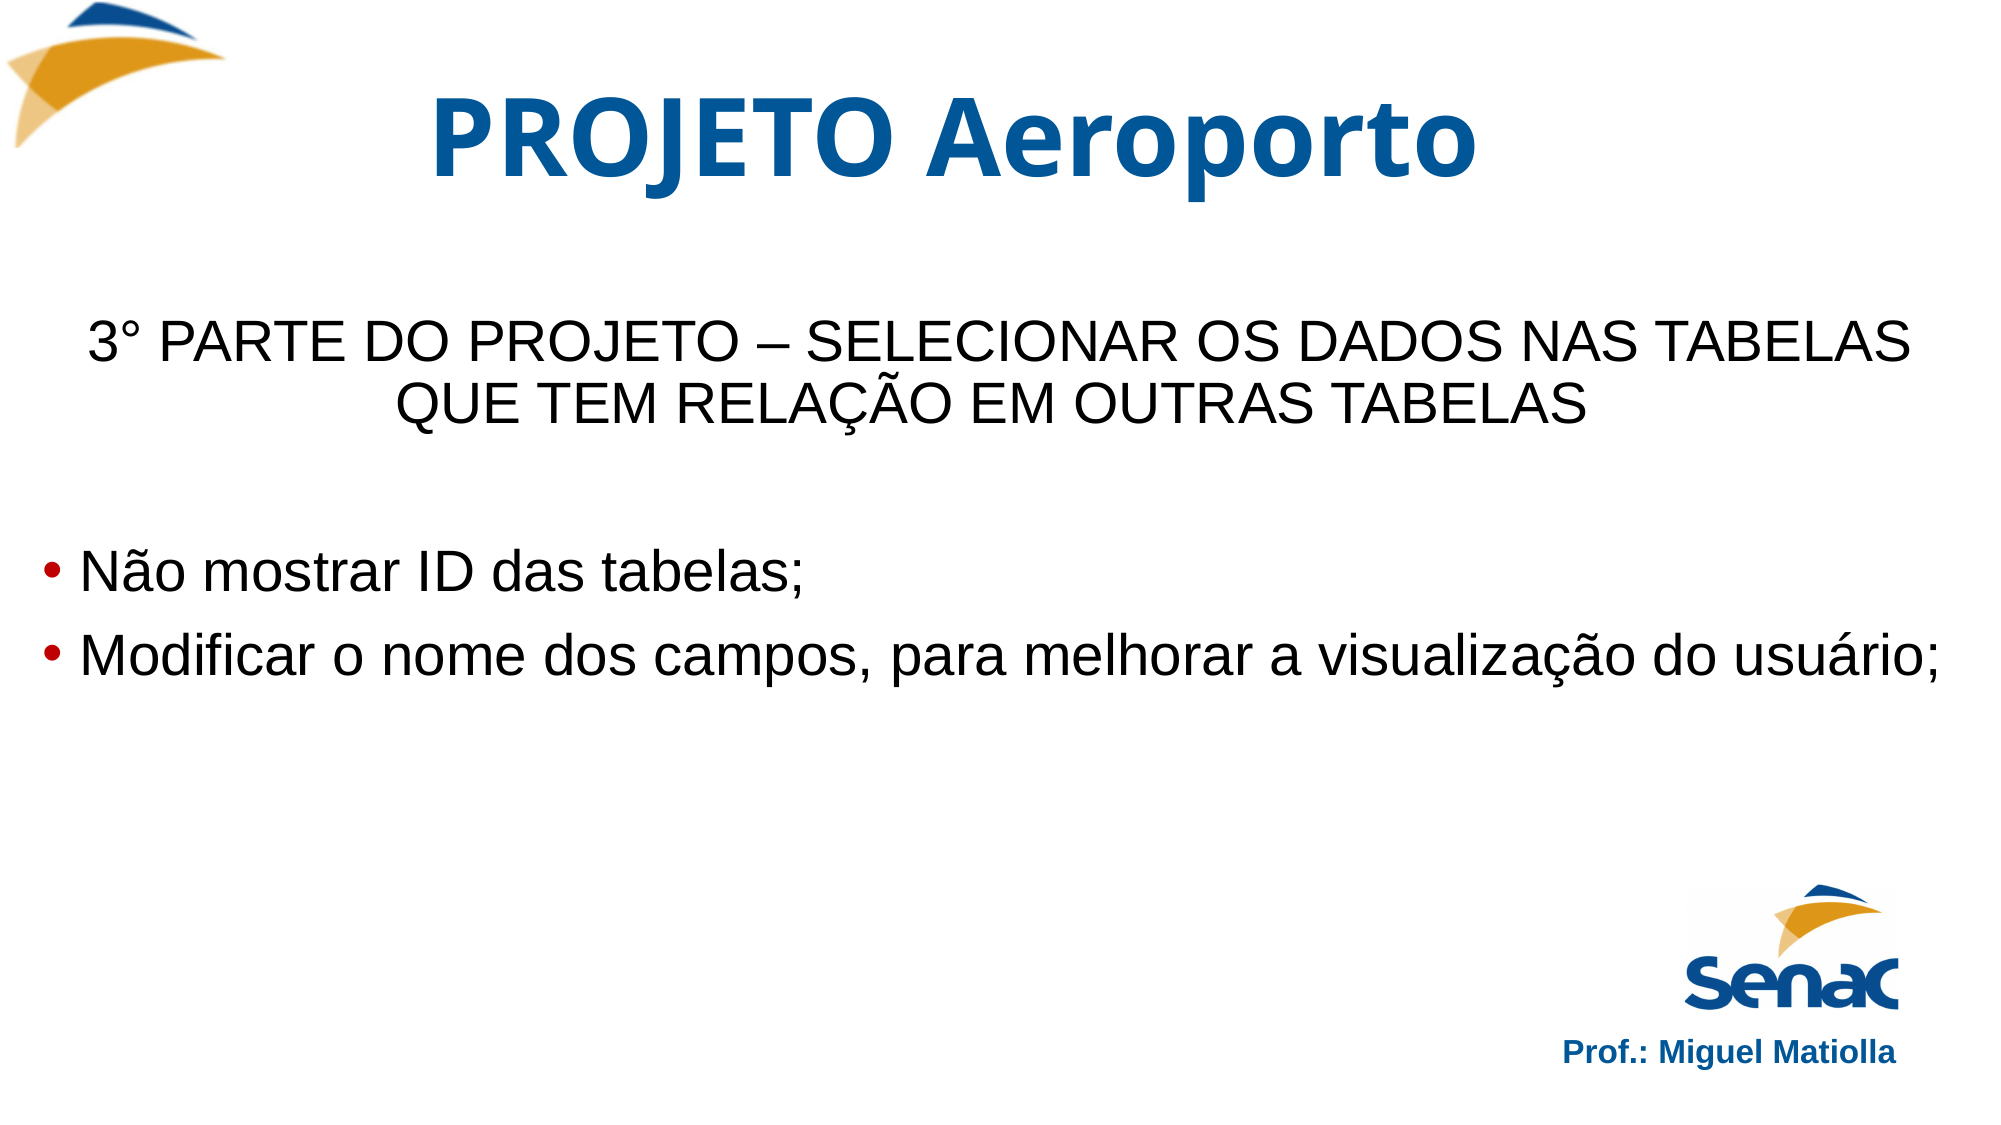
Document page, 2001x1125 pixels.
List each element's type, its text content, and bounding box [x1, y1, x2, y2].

picture [0, 0, 232, 150]
title PROJETO Aeroporto [306, 47, 1601, 235]
list 3° PARTE DO PROJETO – SELECIONAR OS DADOS NAS TABELAS QUE TEM RELAÇÃO EM OUTRAS TABELAS Não mostrar ID das tabelas; Modificar o nome dos campos, para melhorar a visualização do usuário; [41, 310, 1958, 964]
